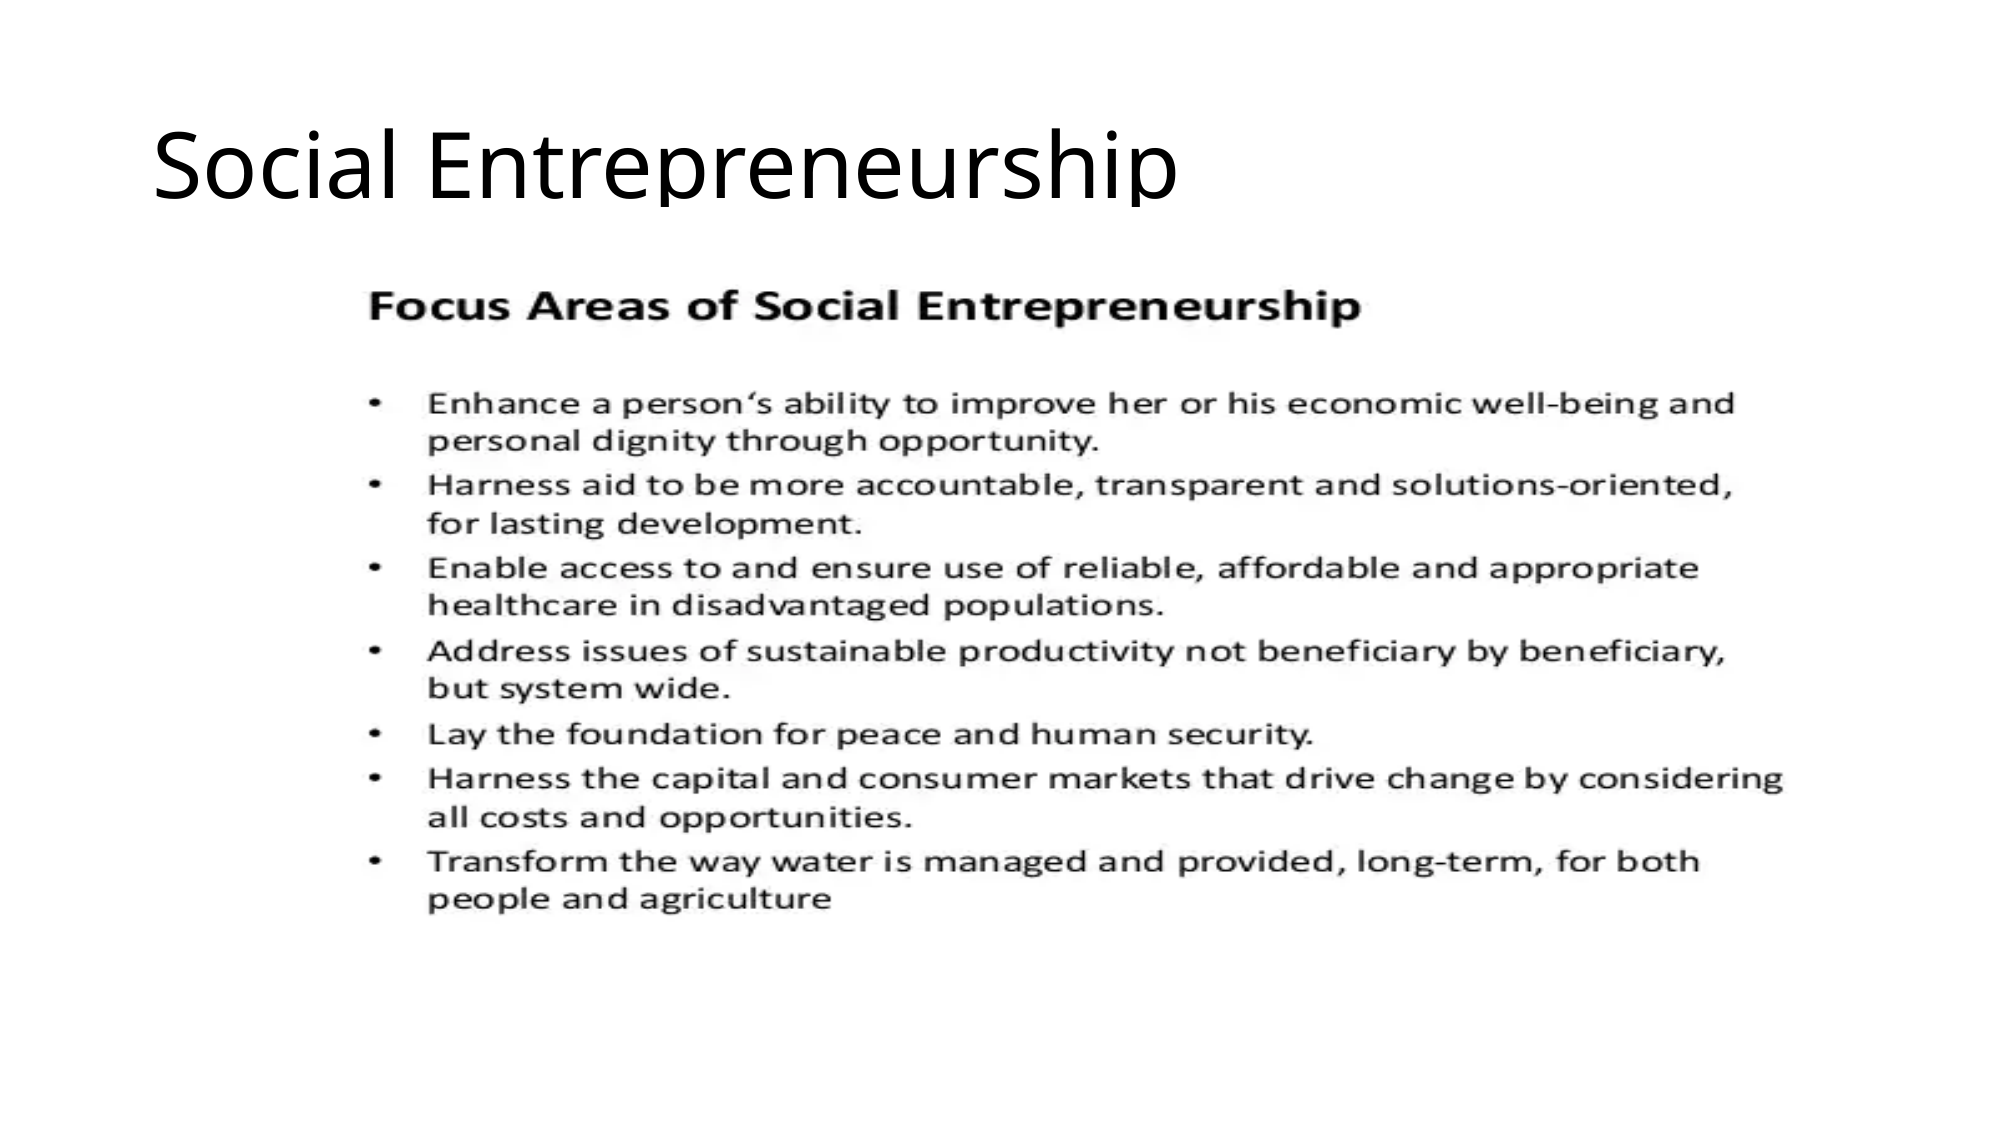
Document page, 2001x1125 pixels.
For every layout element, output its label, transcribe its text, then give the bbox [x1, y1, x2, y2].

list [273, 207, 1863, 1054]
title Social Entrepreneurship [137, 59, 1863, 278]
